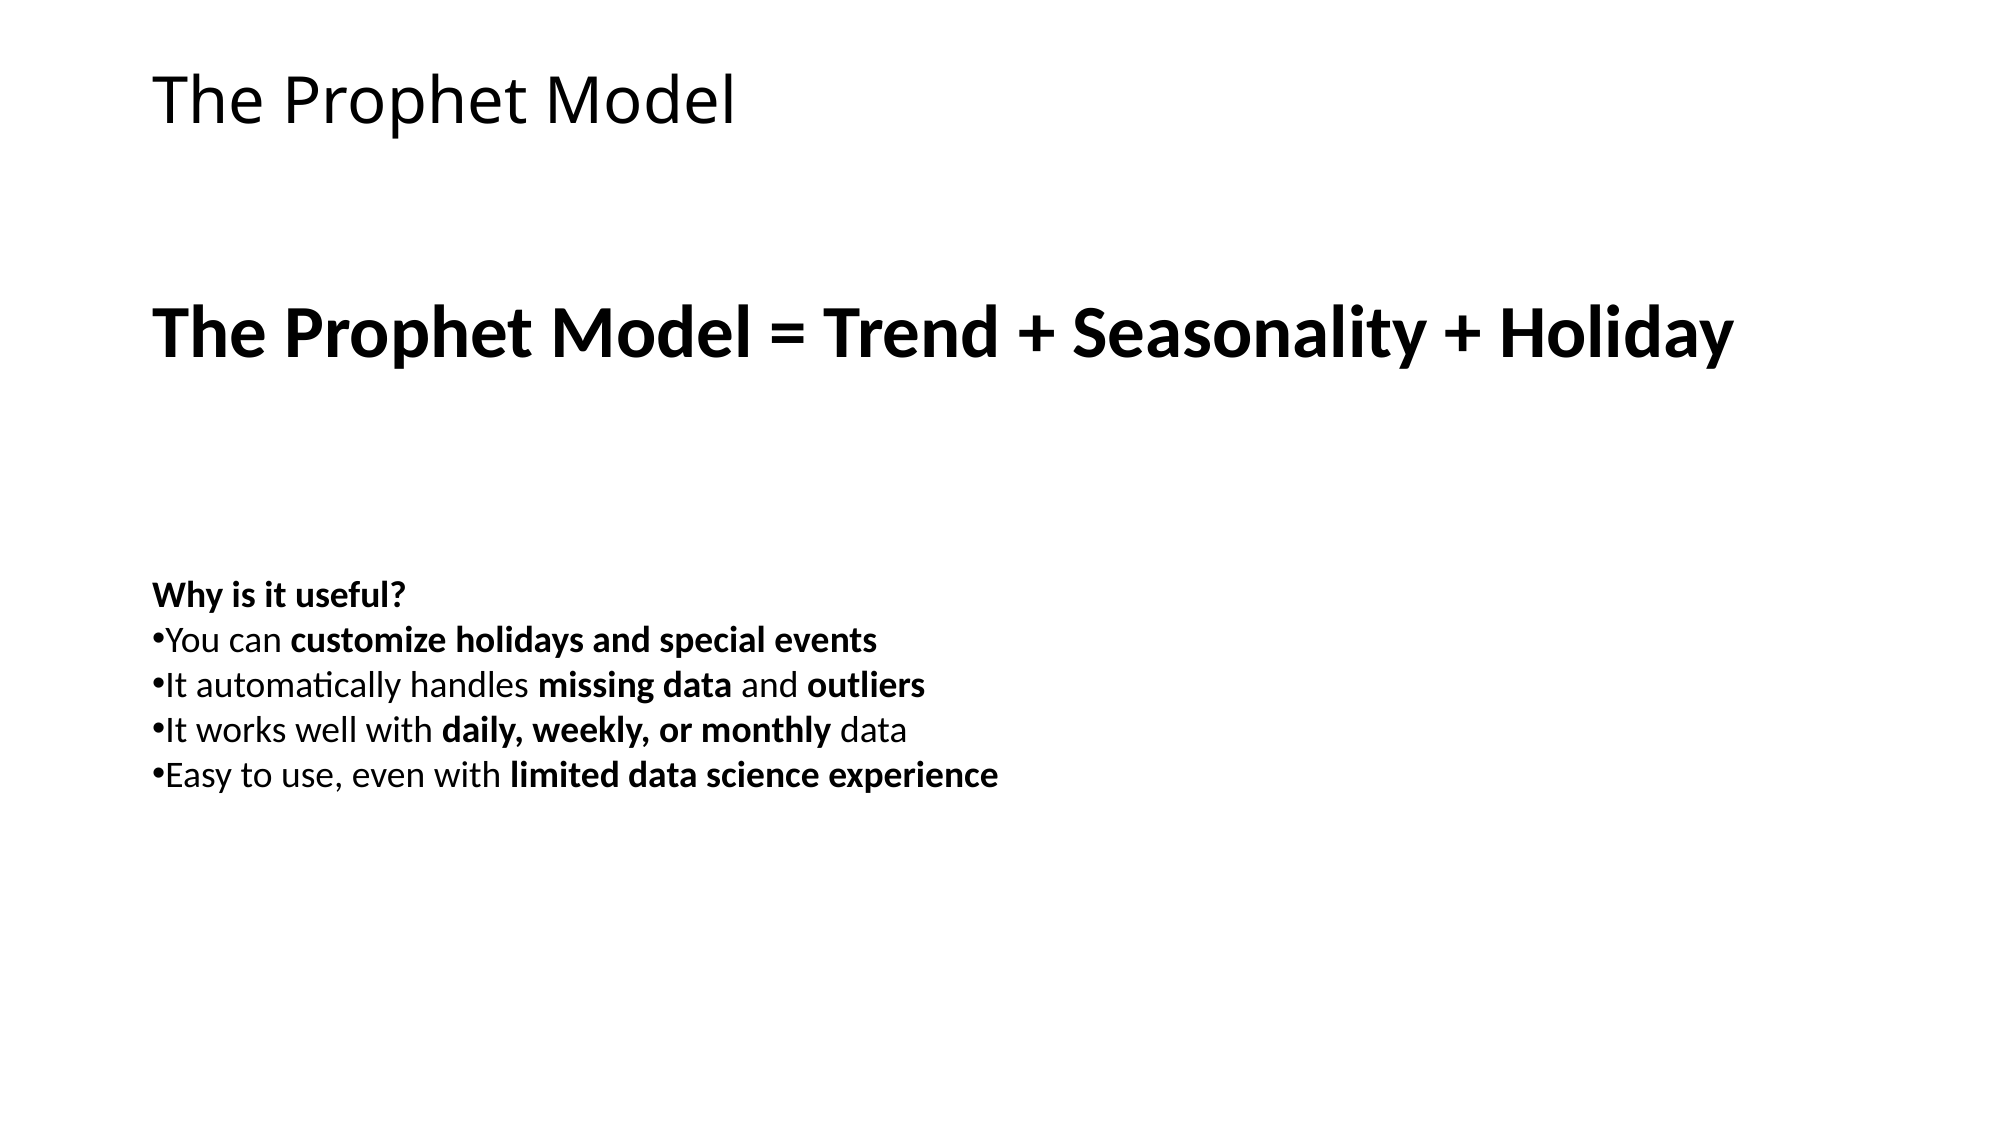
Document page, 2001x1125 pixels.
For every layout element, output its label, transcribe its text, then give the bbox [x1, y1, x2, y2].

title The Prophet Model [137, 59, 1863, 146]
text_box Why is it useful? You can customize holidays and special events It automatically handles missing data and outliers It works well with daily, weekly, or monthly data Easy to use, even with limited data science experience [137, 562, 1311, 848]
text_box The Prophet Model = Trend + Seasonality + Holiday [137, 274, 1761, 380]
